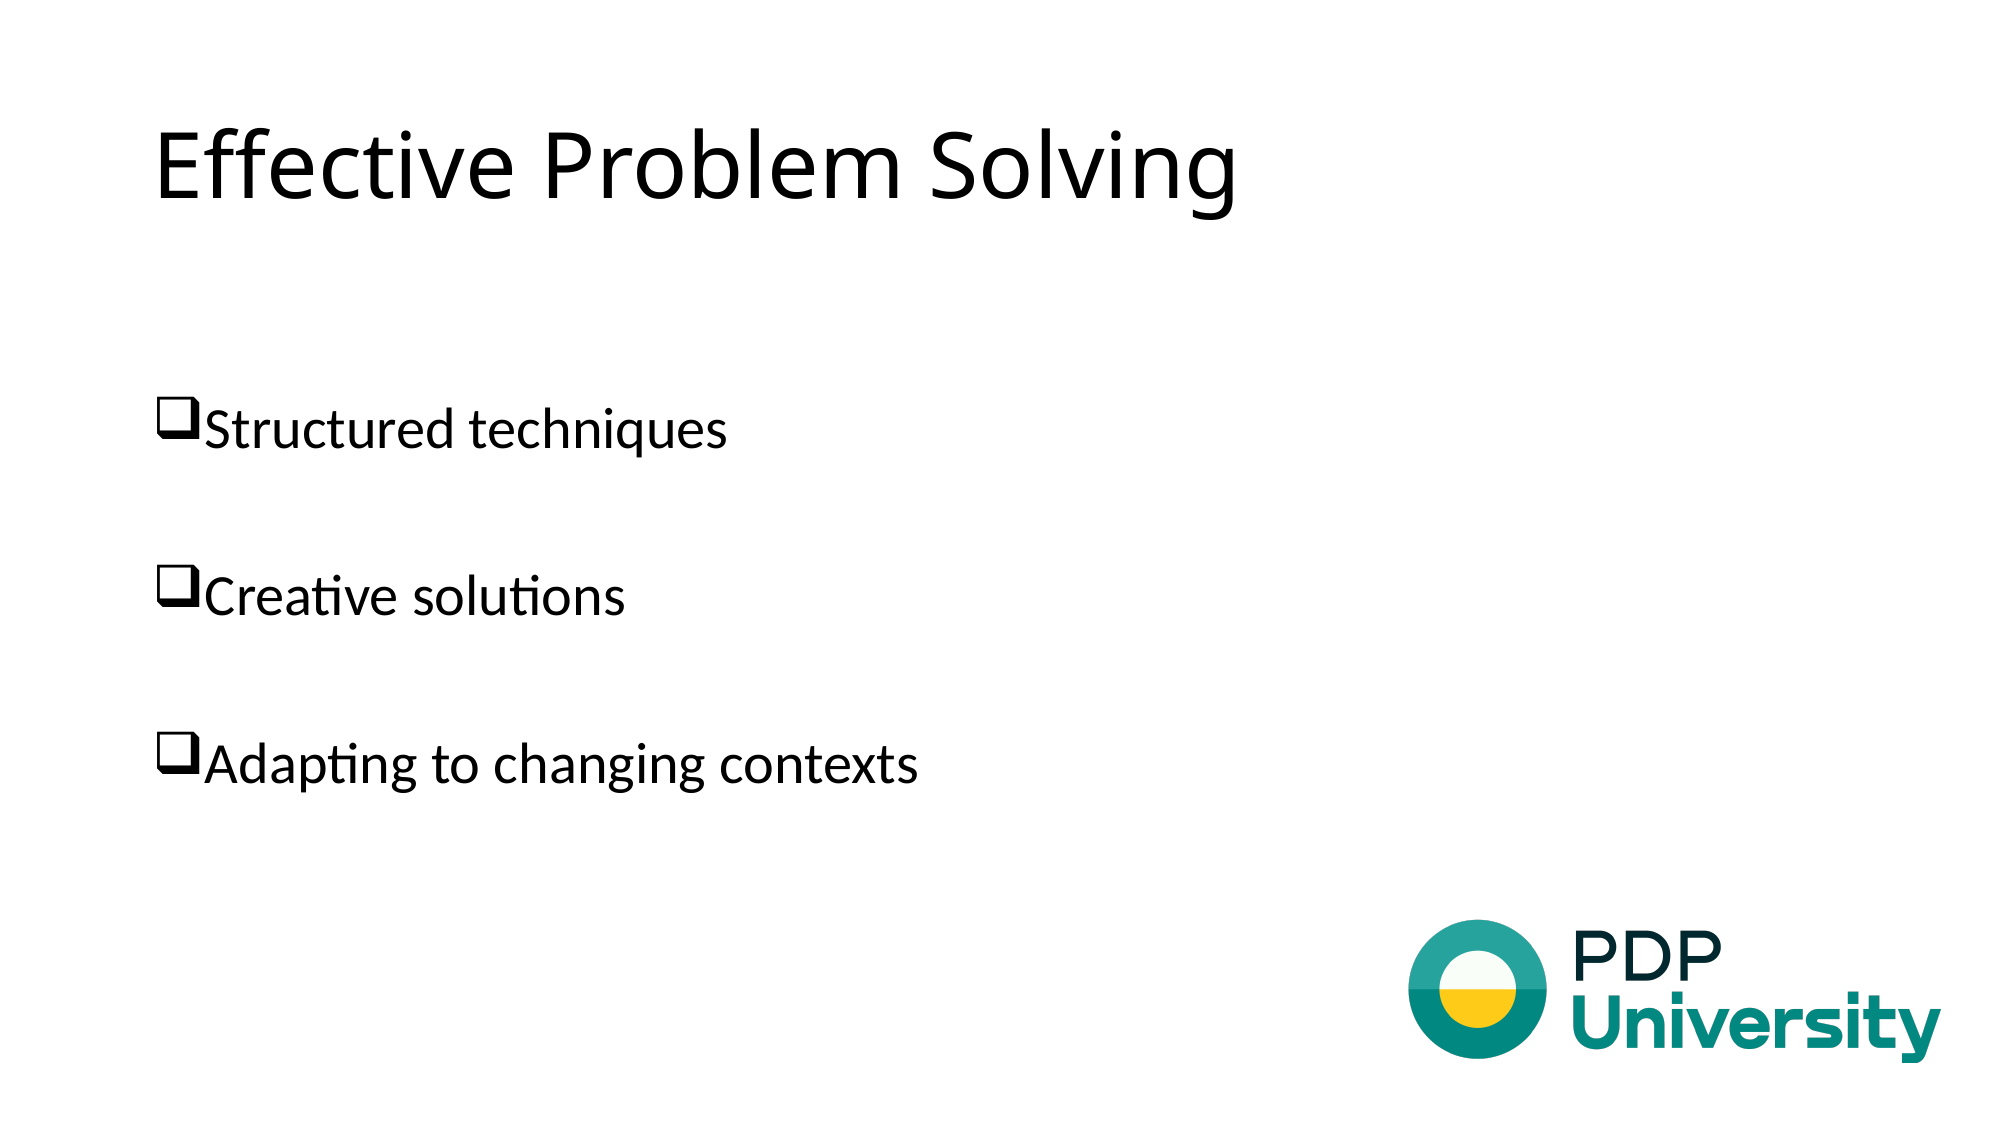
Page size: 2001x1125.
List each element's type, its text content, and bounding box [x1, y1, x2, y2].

title Effective Problem Solving [137, 59, 1863, 278]
list Structured techniques Creative solutions Adapting to changing contexts [137, 299, 1863, 1014]
picture [1408, 919, 1942, 1063]
